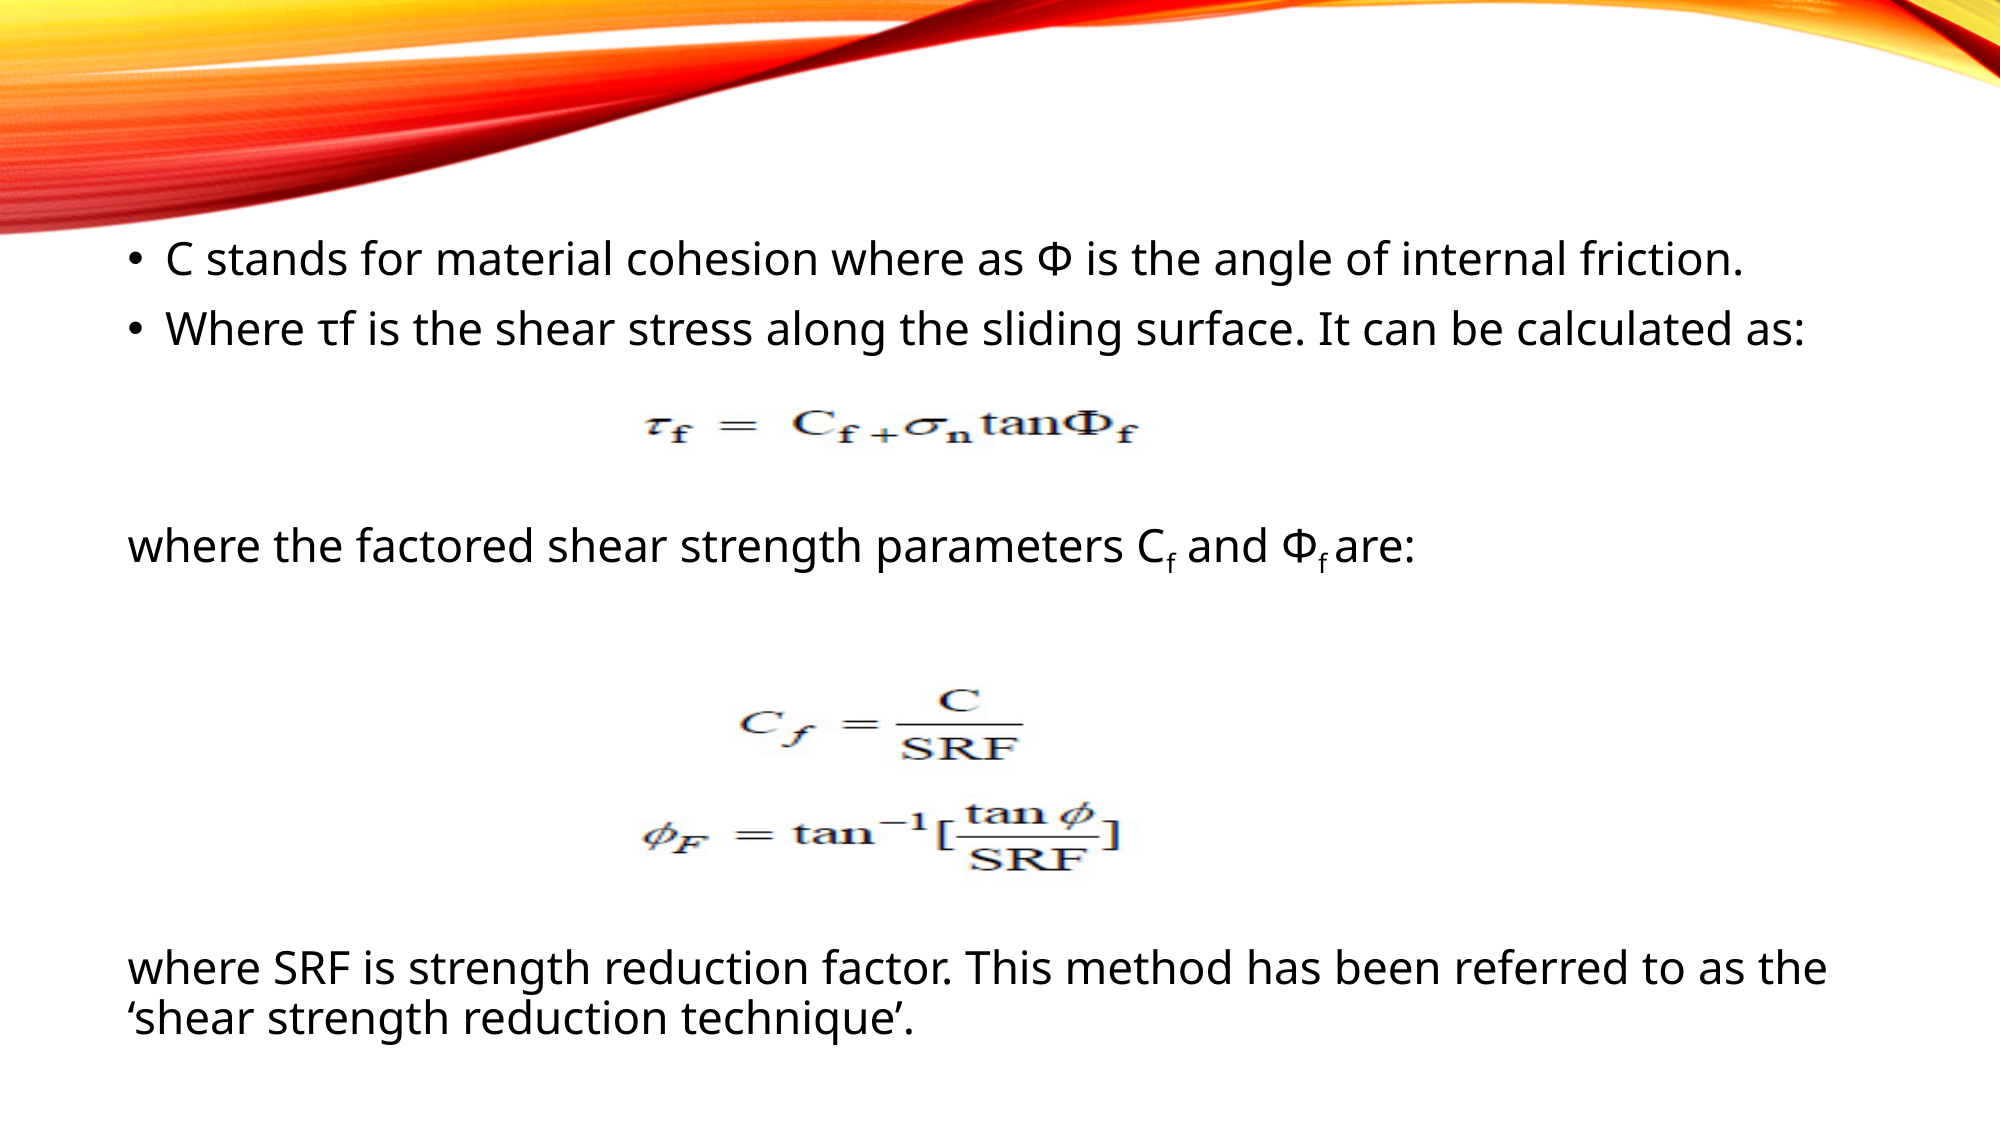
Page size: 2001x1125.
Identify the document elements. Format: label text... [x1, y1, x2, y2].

picture [0, 0, 2000, 237]
picture [643, 398, 1164, 456]
picture [583, 657, 1225, 891]
list C stands for material cohesion where as Φ is the angle of internal friction. Where τf is the shear stress along the sliding surface. It can be calculated as: where the factored shear strength parameters Cf and Φf are: where SRF is strength reduction factor. This method has been referred to as the ‘shear strength reduction technique’. [112, 228, 1888, 1093]
